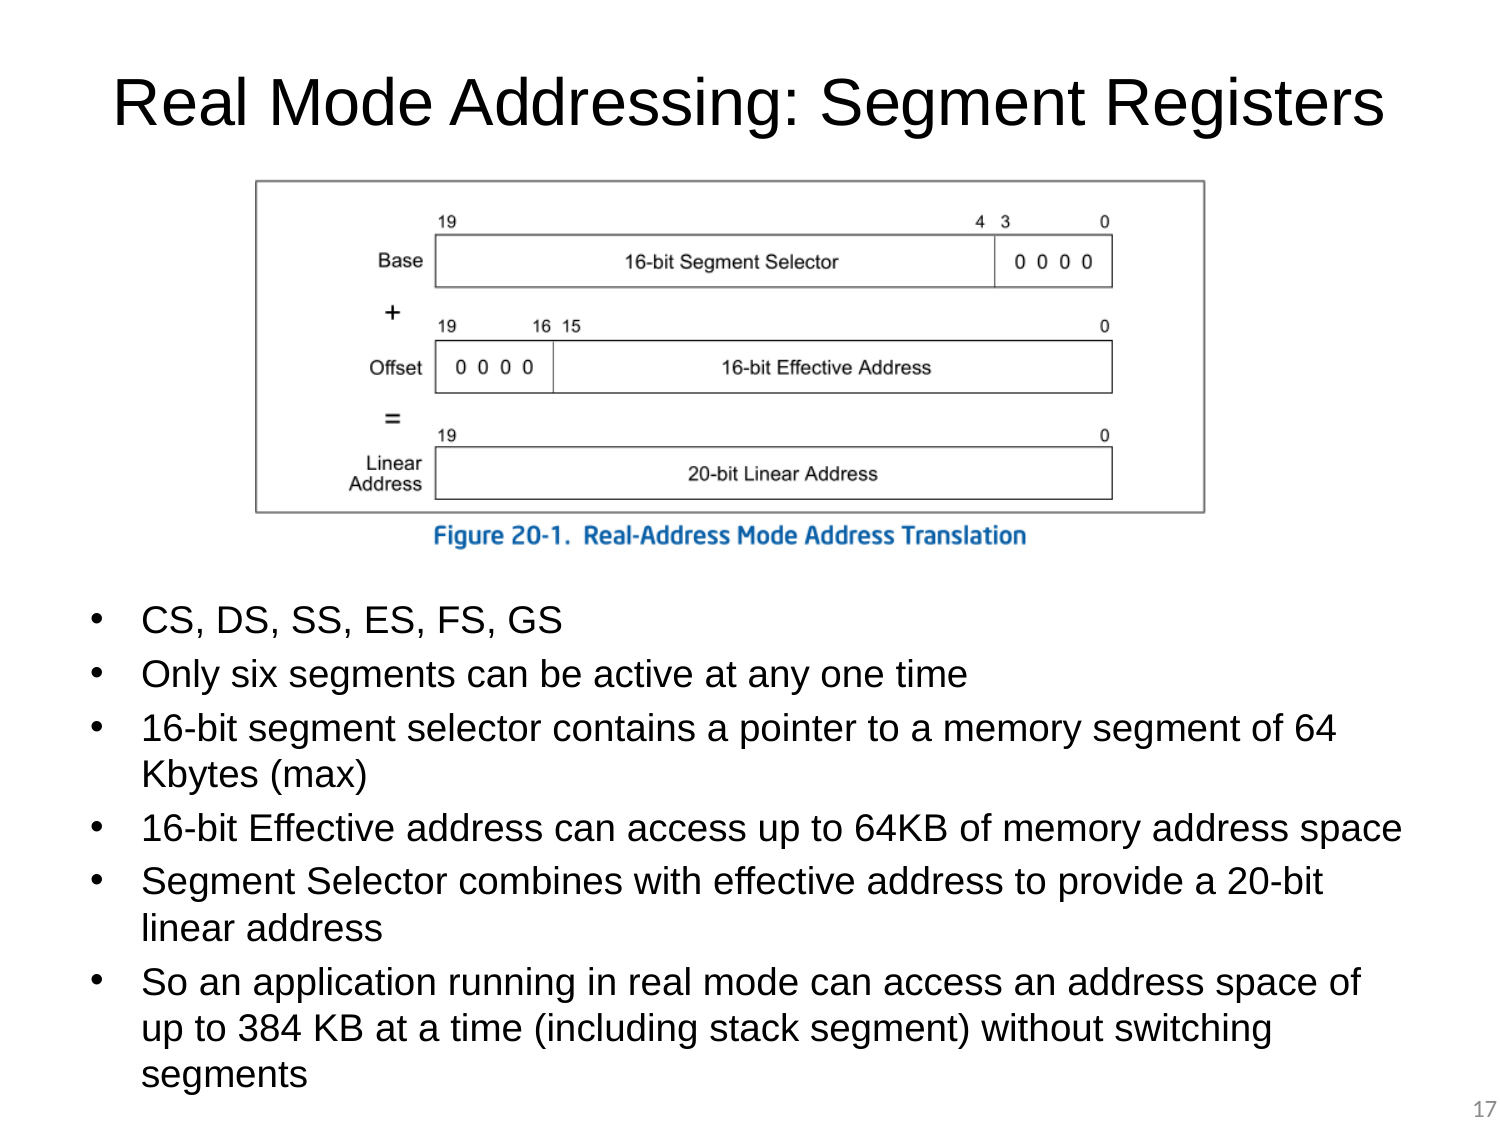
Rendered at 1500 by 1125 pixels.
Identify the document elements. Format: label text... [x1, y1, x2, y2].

slide_number 17 [1162, 1077, 1500, 1125]
list CS, DS, SS, ES, FS, GS Only six segments can be active at any one time 16-bit segment selector contains a pointer to a memory segment of 64 Kbytes (max) 16-bit Effective address can access up to 64KB of memory address space Segment Selector combines with effective address to provide a 20-bit linear address So an application running in real mode can access an address space of up to 384 KB at a time (including stack segment) without switching segments [75, 587, 1425, 1113]
title Real Mode Addressing: Segment Registers [75, 4, 1425, 193]
picture [249, 175, 1213, 551]
